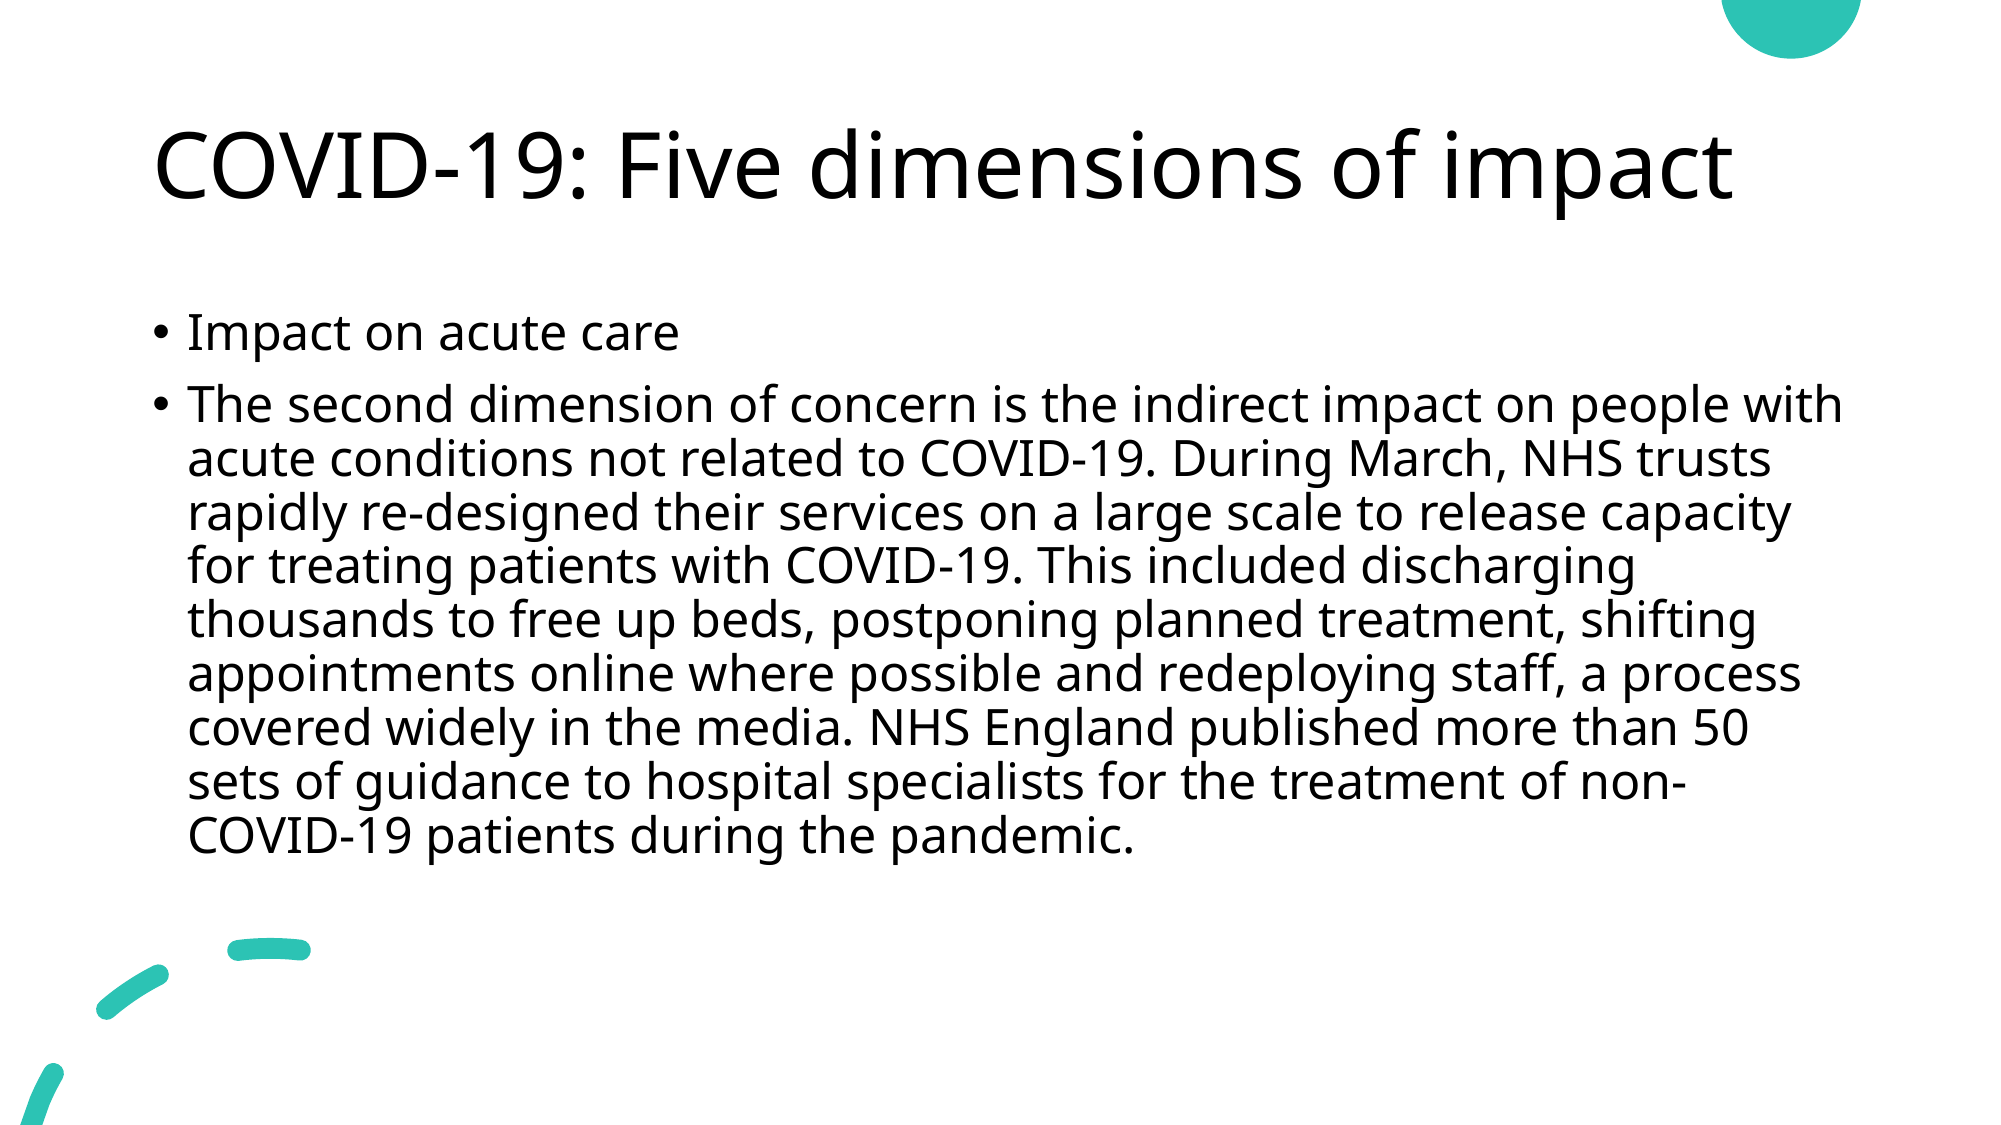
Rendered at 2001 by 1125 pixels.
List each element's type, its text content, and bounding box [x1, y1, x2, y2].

list Impact on acute care The second dimension of concern is the indirect impact on people with acute conditions not related to COVID-19. During March, NHS trusts rapidly re-designed their services on a large scale to release capacity for treating patients with COVID-19. This included discharging thousands to free up beds, postponing planned treatment, shifting appointments online where possible and redeploying staff, a process covered widely in the media. NHS England published more than 50 sets of guidance to hospital specialists for the treatment of non-COVID-19 patients during the pandemic. [137, 299, 1863, 933]
title COVID-19: Five dimensions of impact [137, 59, 1863, 278]
